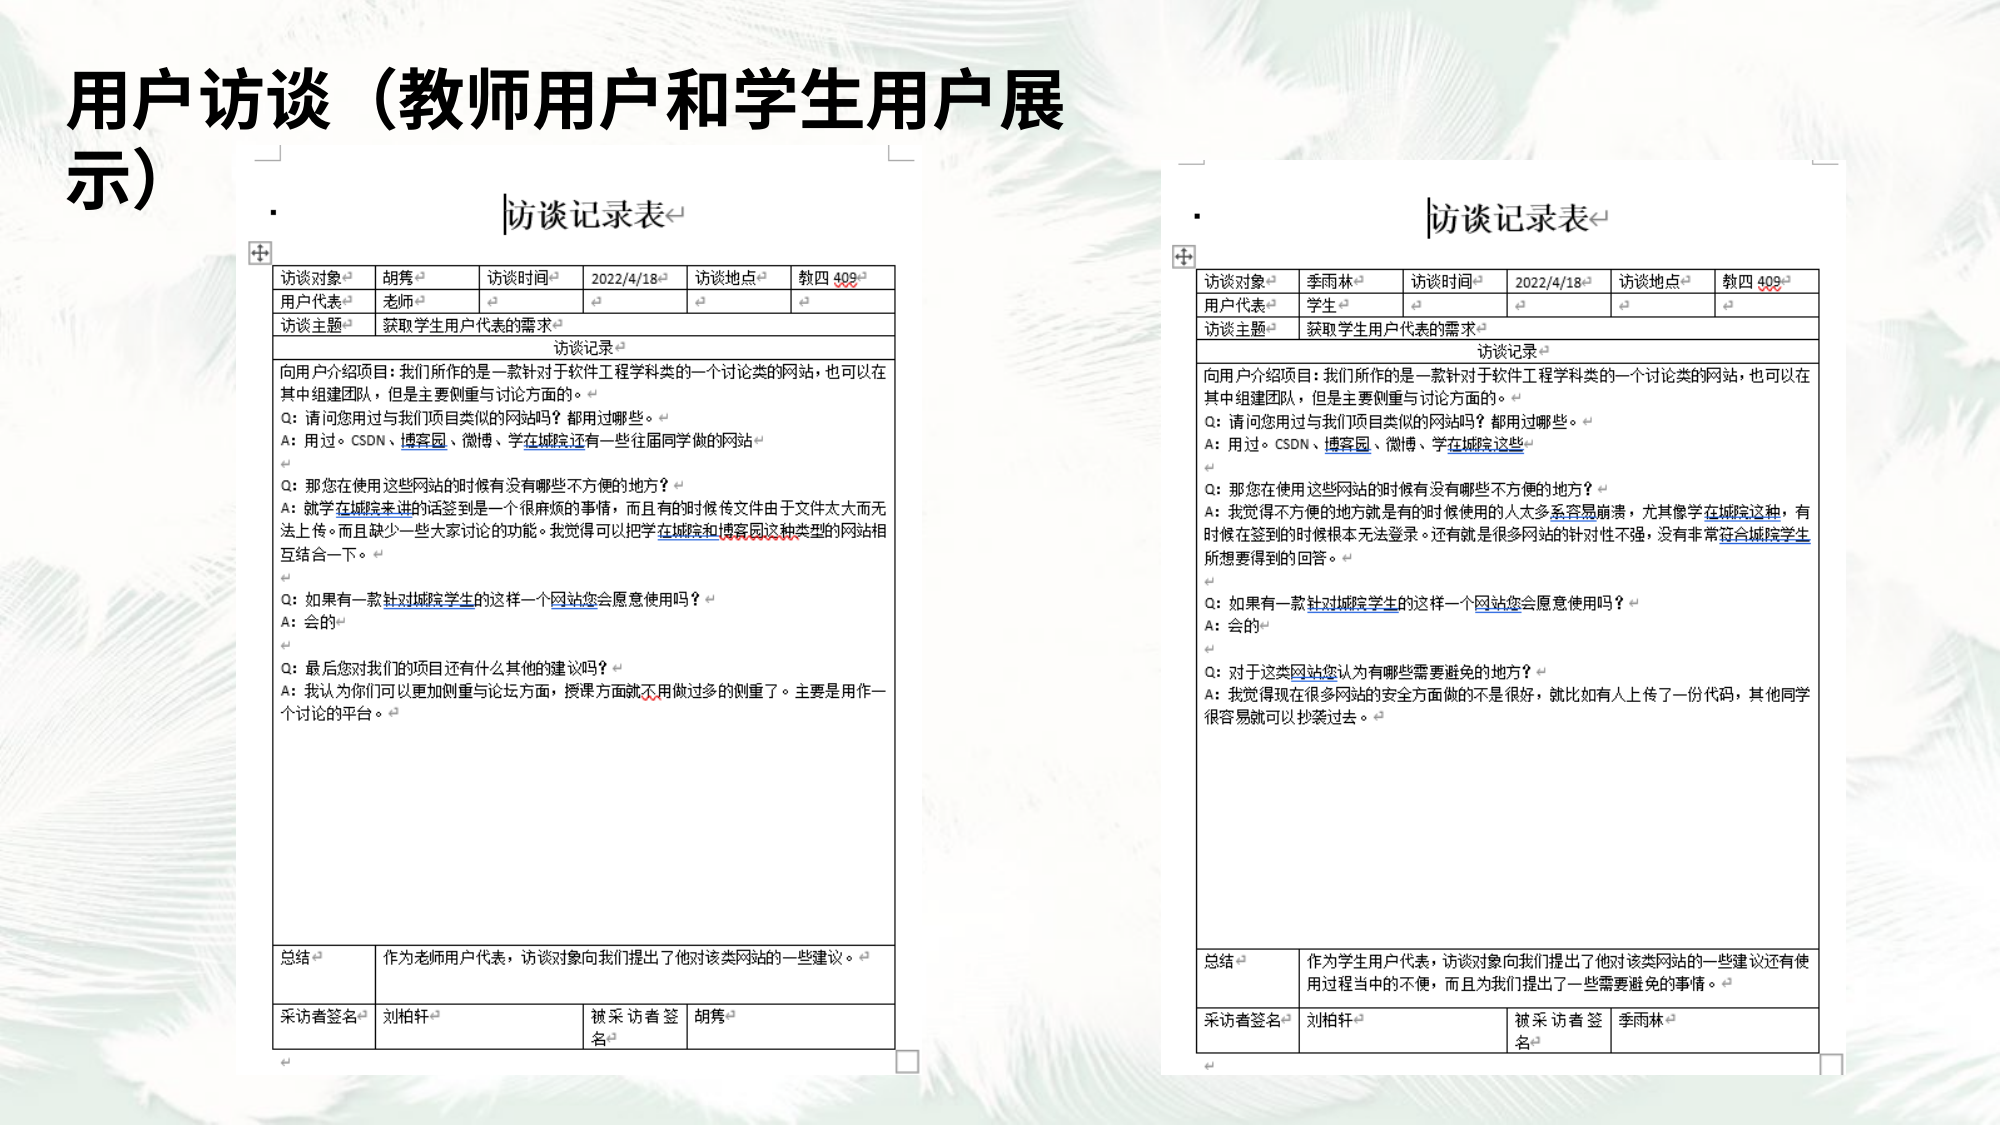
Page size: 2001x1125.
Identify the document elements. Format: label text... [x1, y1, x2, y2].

text_box 用户访谈（教师用户和学生用户展示） [50, 50, 1206, 226]
picture [236, 145, 922, 1075]
text_box [0, 0, 2000, 1125]
picture [1161, 160, 1846, 1075]
